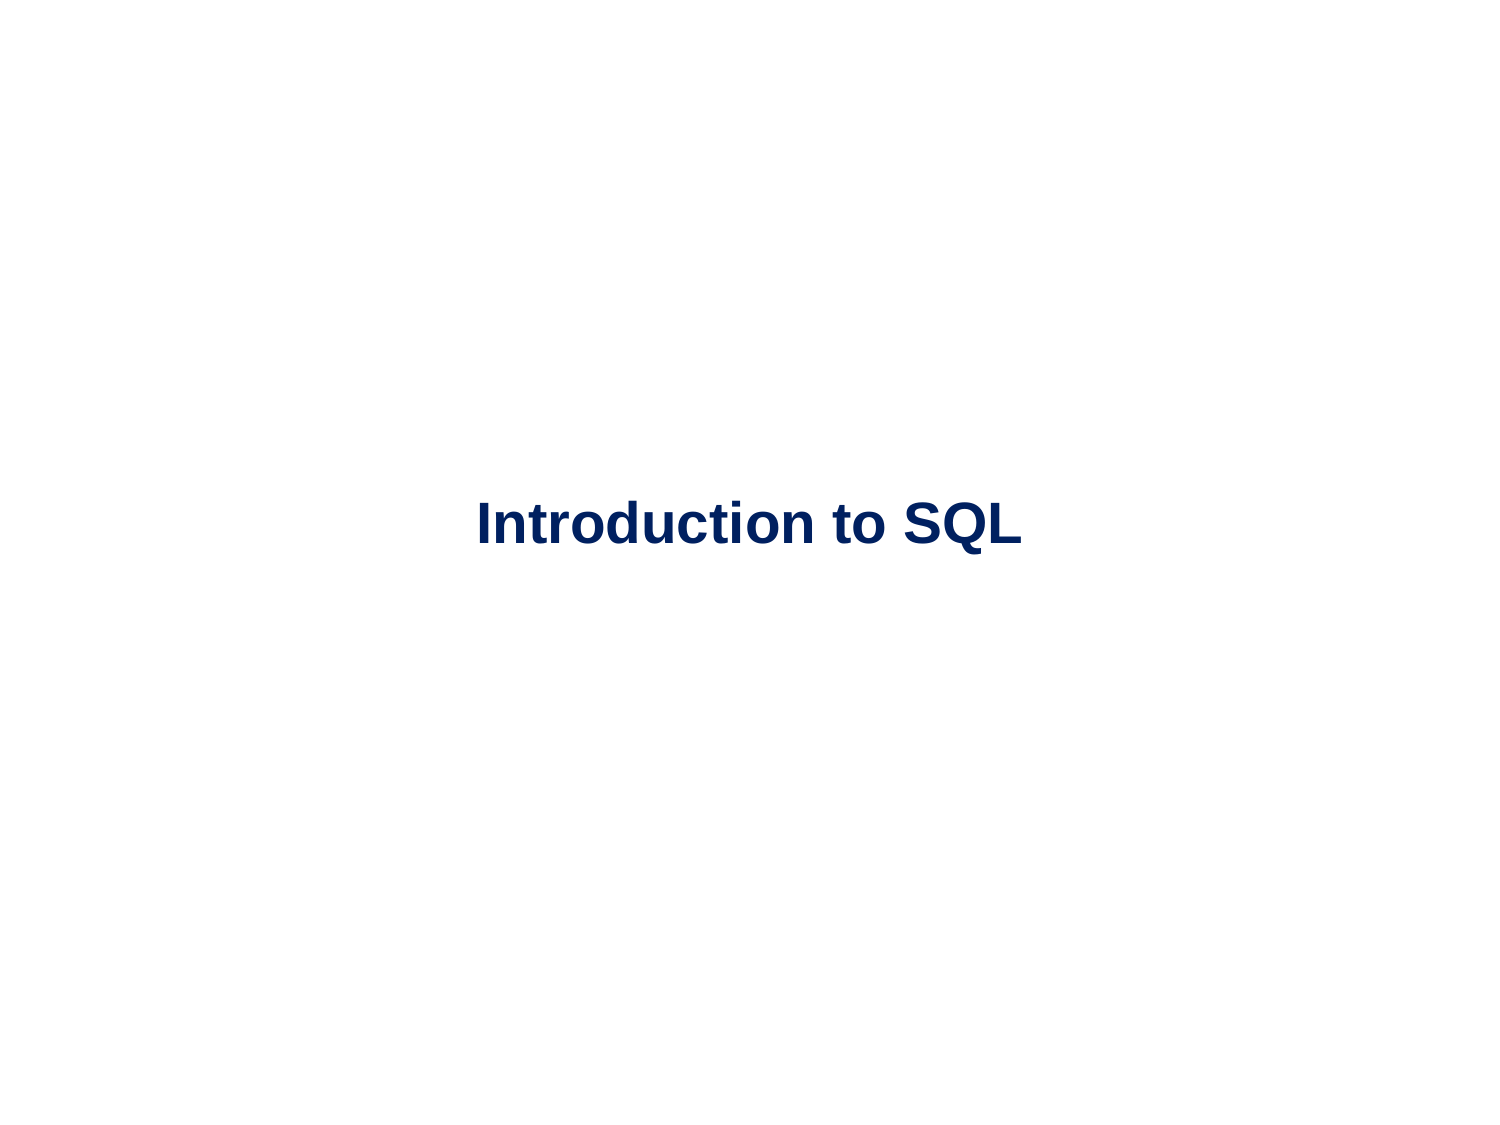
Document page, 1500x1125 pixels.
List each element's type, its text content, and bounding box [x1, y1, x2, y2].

title Introduction to SQL [112, 374, 1388, 563]
